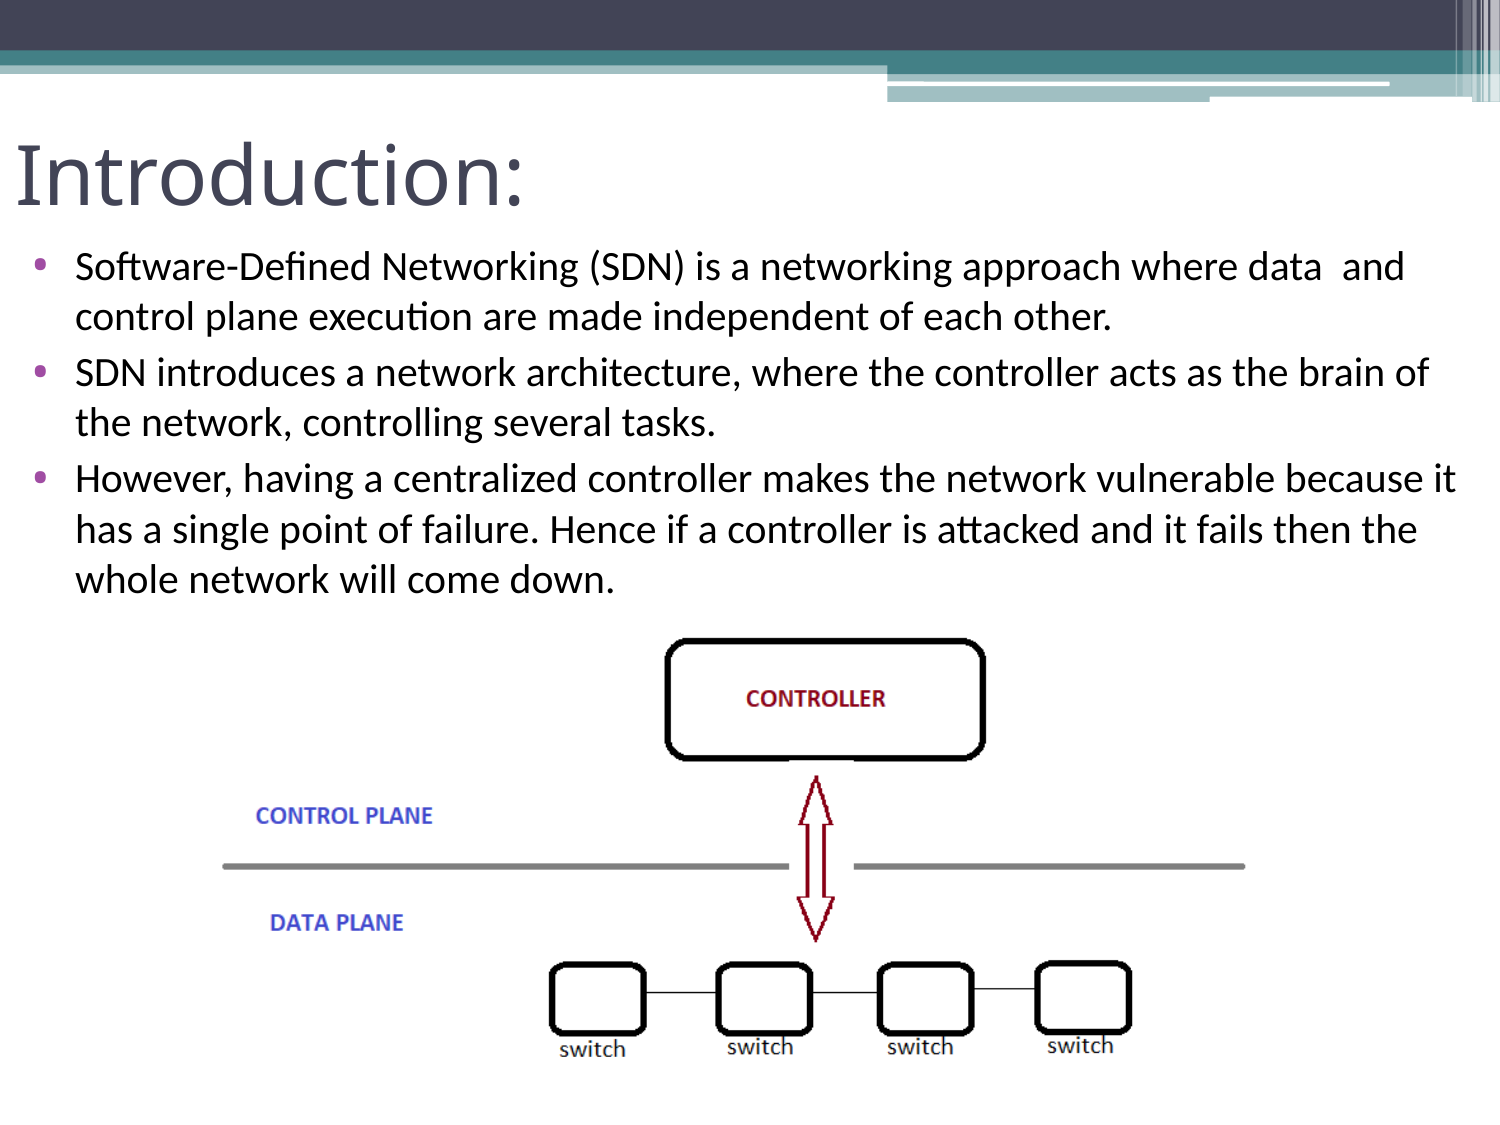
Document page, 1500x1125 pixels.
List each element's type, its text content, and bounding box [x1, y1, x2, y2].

title Introduction: [0, 85, 1500, 230]
list Software-Defined Networking (SDN) is a networking approach where data and control plane execution are made independent of each other. SDN introduces a network architecture, where the controller acts as the brain of the network, controlling several tasks. However, having a centralized controller makes the network vulnerable because it has a single point of failure. Hence if a controller is attacked and it fails then the whole network will come down. [0, 230, 1500, 1125]
picture [206, 619, 1253, 1085]
